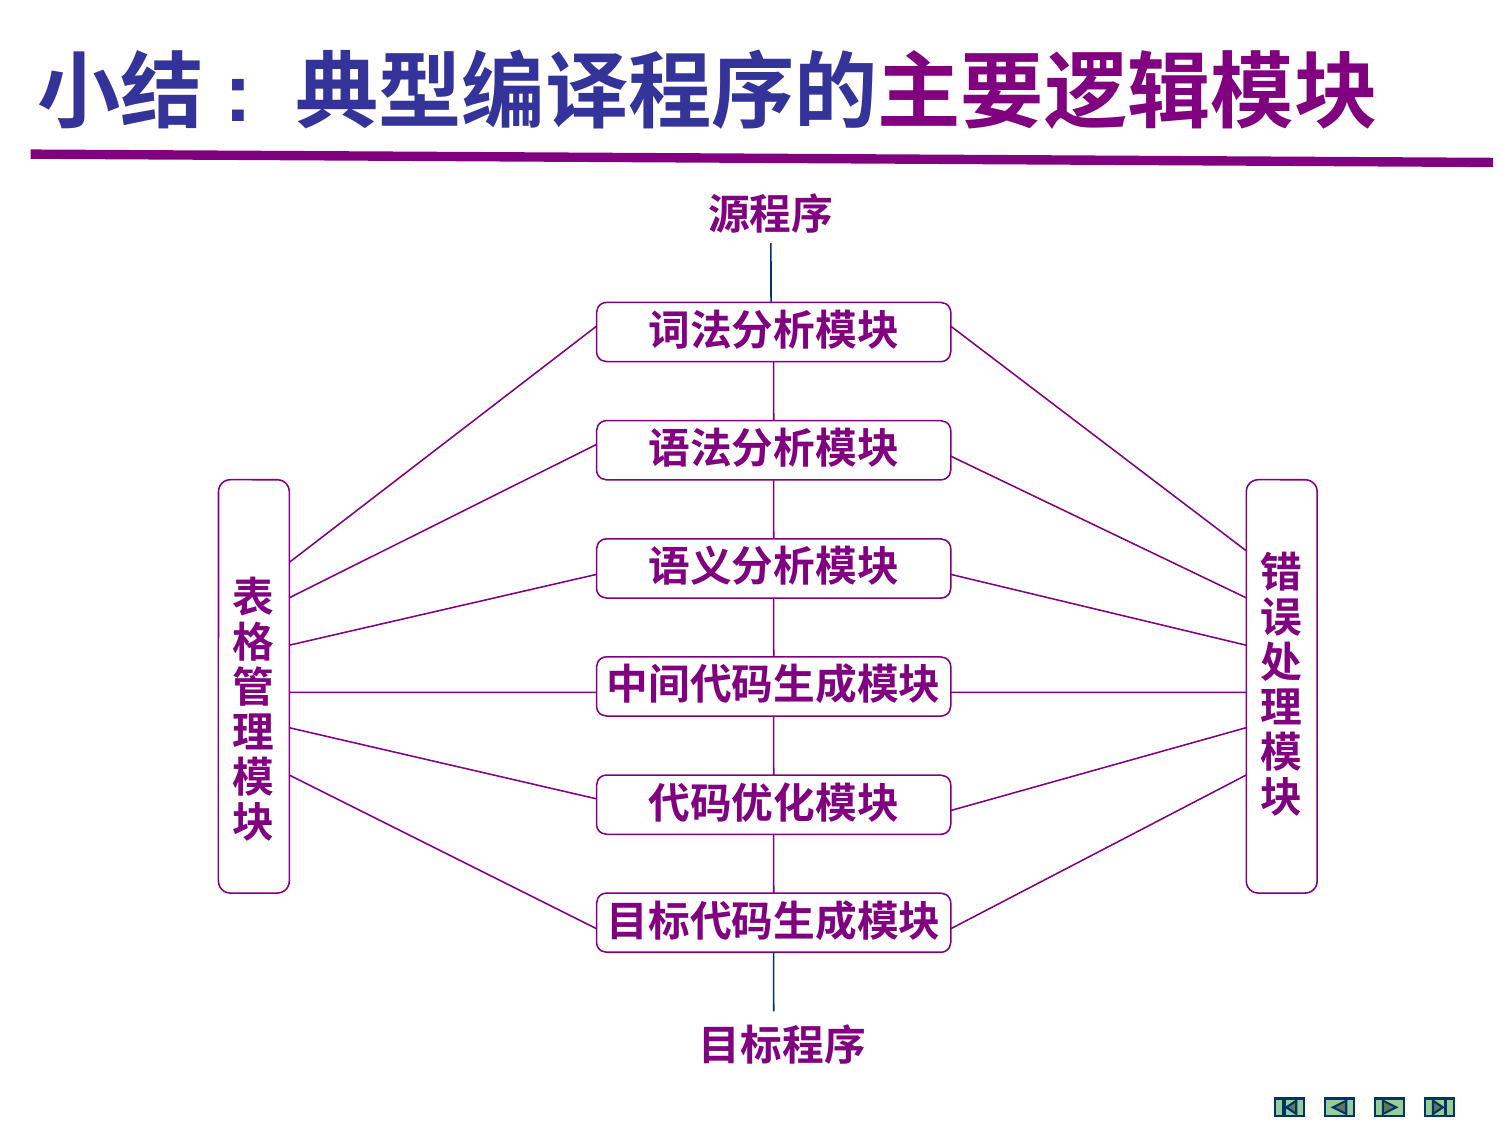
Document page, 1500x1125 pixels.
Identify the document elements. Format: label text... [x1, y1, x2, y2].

text_box 代码优化模块 [596, 775, 951, 835]
text_box 目标程序 [684, 1011, 881, 1077]
text_box 错 误 处 理 模 块 [1246, 479, 1318, 894]
text_box 源程序 [693, 180, 849, 245]
text_box [1374, 1098, 1405, 1117]
text_box 语法分析模块 [596, 420, 951, 480]
text_box [1324, 1098, 1355, 1117]
text_box 目标代码生成模块 [596, 893, 951, 953]
text_box 语义分析模块 [596, 538, 951, 599]
text_box [1424, 1098, 1455, 1117]
text_box 词法分析模块 [596, 302, 951, 362]
text_box 小结: 典型编译程序的主要逻辑模块 [23, 31, 1473, 146]
text_box 中间代码生成模块 [596, 656, 951, 717]
text_box [1274, 1098, 1305, 1117]
text_box 表 格 管 理 模 块 [218, 479, 290, 894]
